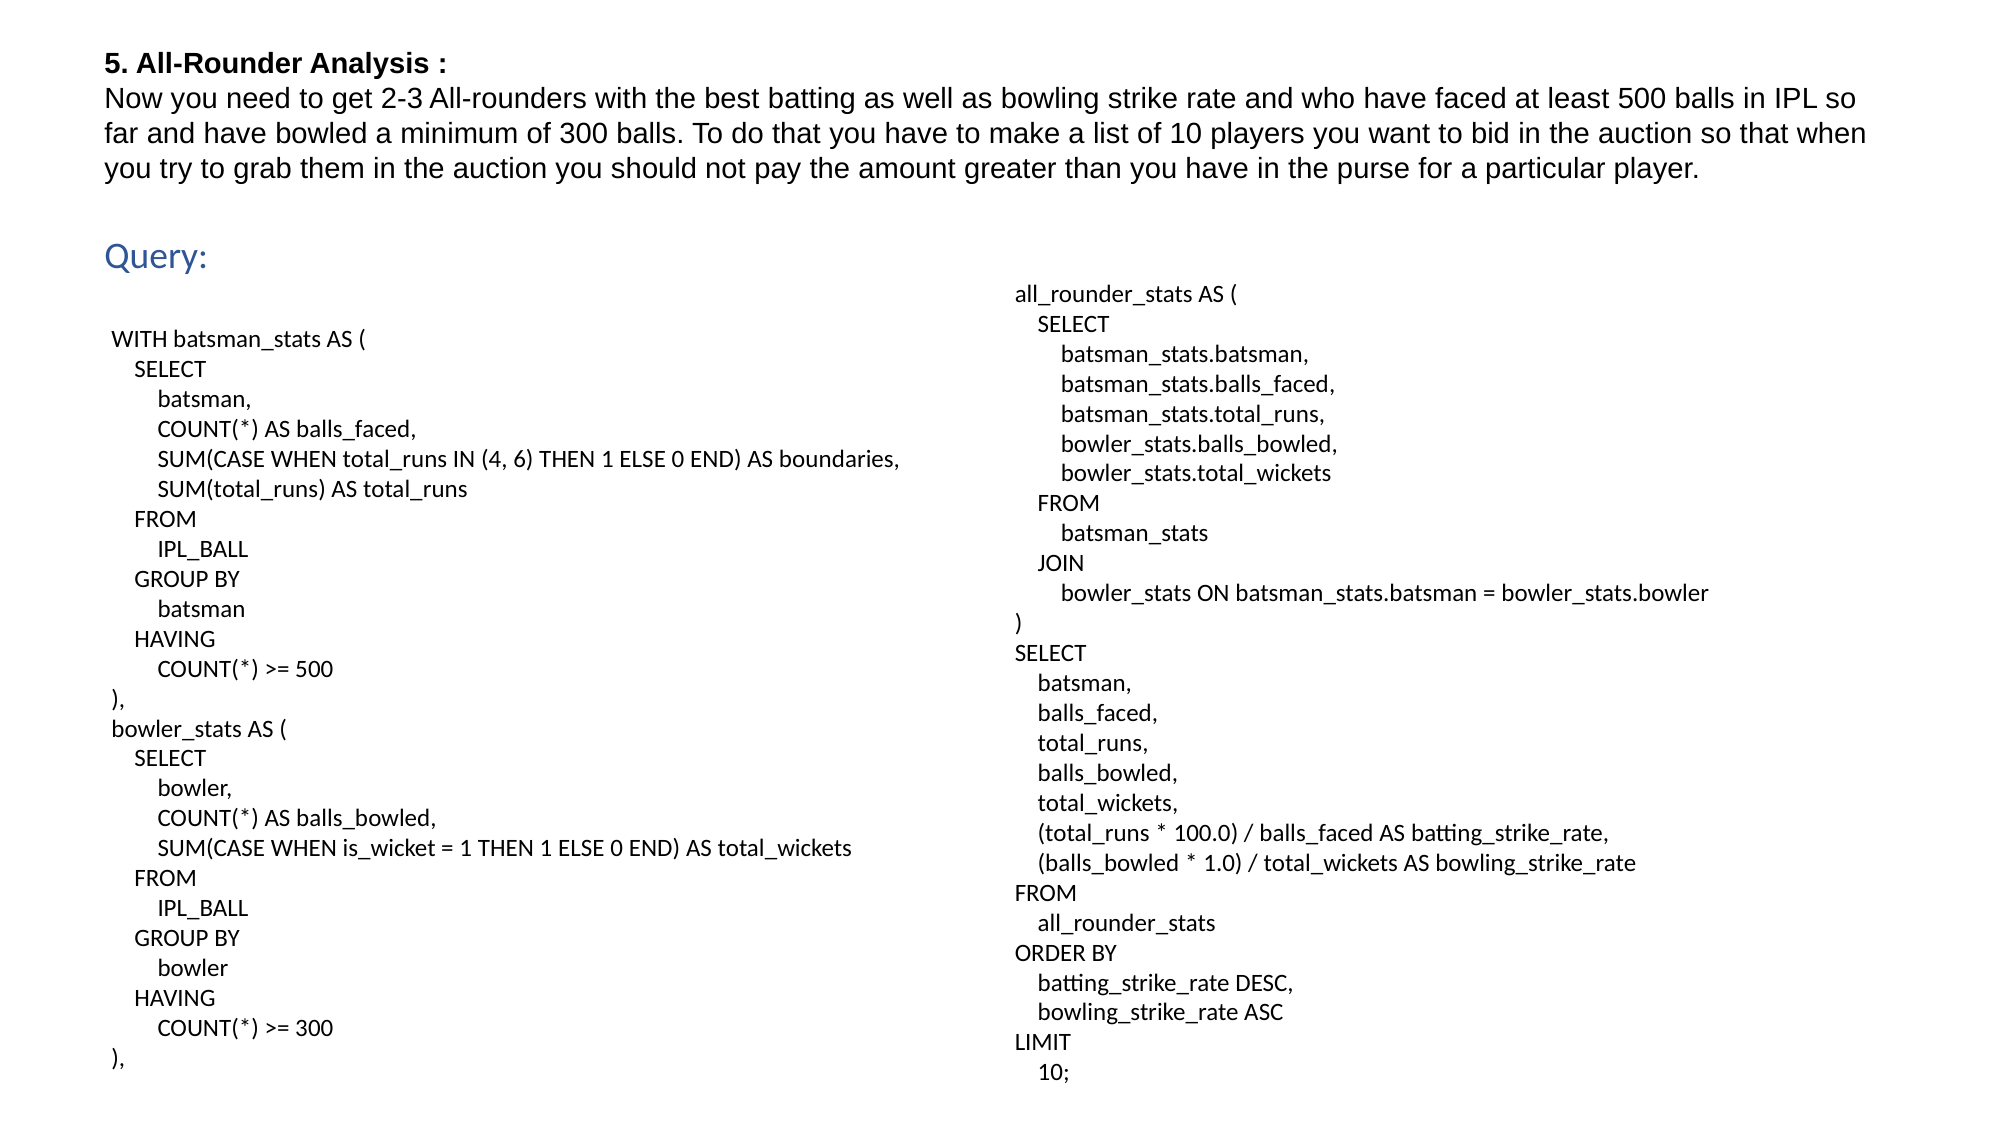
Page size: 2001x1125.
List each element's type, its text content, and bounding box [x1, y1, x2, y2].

text_box Query: [89, 224, 300, 284]
text_box 5. All-Rounder Analysis : Now you need to get 2-3 All-rounders with the best batting as well as bowling strike rate and who have faced at least 500 balls in IPL so far and have bowled a minimum of 300 balls. To do that you have to make a list of 10 players you want to bid in the auction so that when you try to grab them in the auction you should not pay the amount greater than you have in the purse for a particular player. [89, 37, 1897, 227]
text_box all_rounder_stats AS ( SELECT batsman_stats.batsman, batsman_stats.balls_faced, batsman_stats.total_runs, bowler_stats.balls_bowled, bowler_stats.total_wickets FROM batsman_stats JOIN bowler_stats ON batsman_stats.batsman = bowler_stats.bowler ) SELECT batsman, balls_faced, total_runs, balls_bowled, total_wickets, (total_runs * 100.0) / balls_faced AS batting_strike_rate, (balls_bowled * 1.0) / total_wickets AS bowling_strike_rate FROM all_rounder_stats ORDER BY batting_strike_rate DESC, bowling_strike_rate ASC LIMIT 10; [999, 269, 1897, 1094]
text_box WITH batsman_stats AS ( SELECT batsman, COUNT(*) AS balls_faced, SUM(CASE WHEN total_runs IN (4, 6) THEN 1 ELSE 0 END) AS boundaries, SUM(total_runs) AS total_runs FROM IPL_BALL GROUP BY batsman HAVING COUNT(*) >= 500 ), bowler_stats AS ( SELECT bowler, COUNT(*) AS balls_bowled, SUM(CASE WHEN is_wicket = 1 THEN 1 ELSE 0 END) AS total_wickets FROM IPL_BALL GROUP BY bowler HAVING COUNT(*) >= 300 ), [96, 315, 994, 1079]
